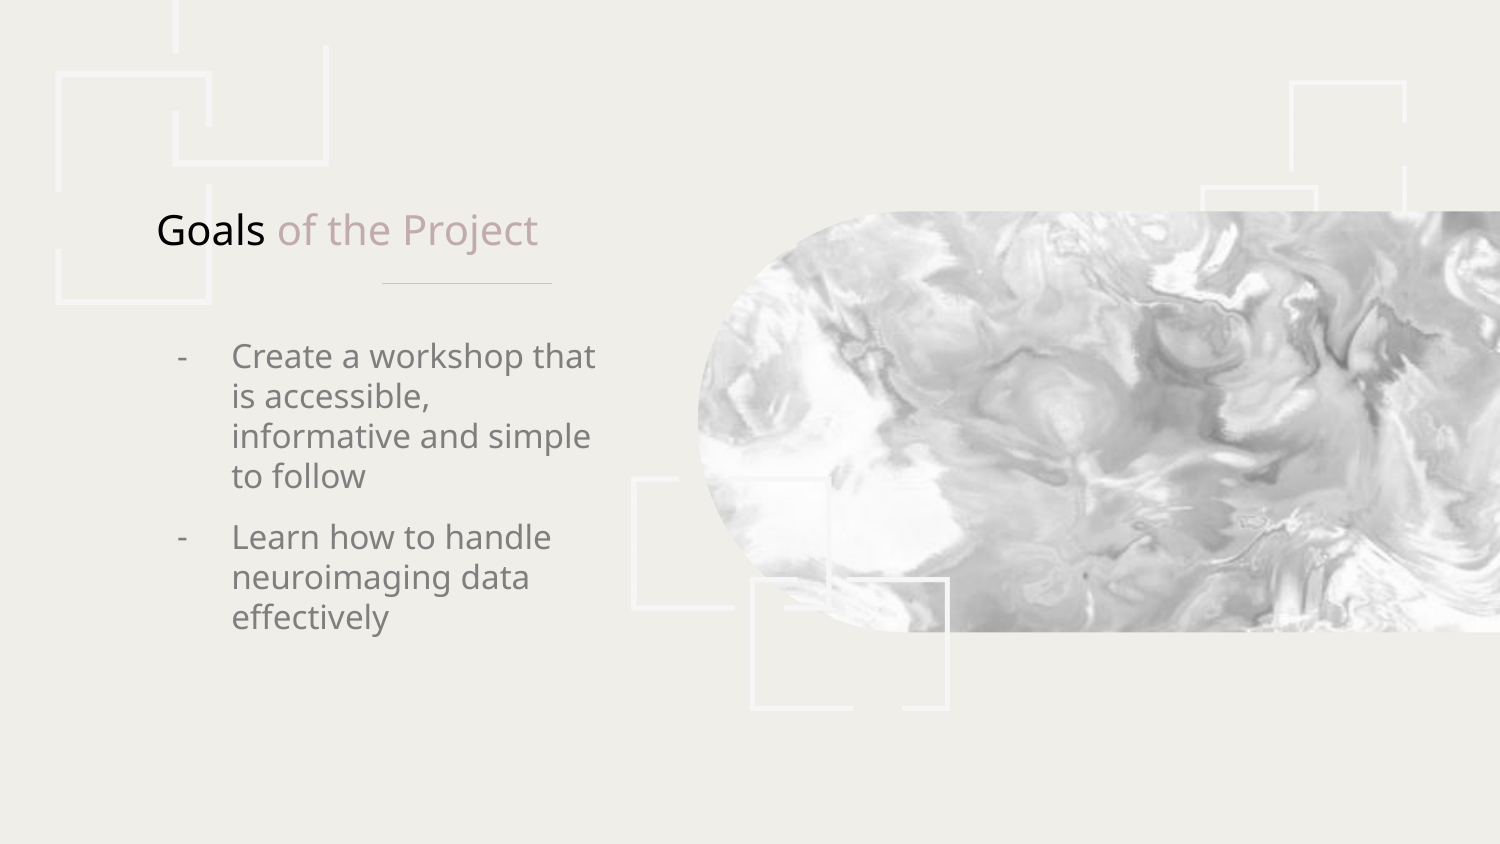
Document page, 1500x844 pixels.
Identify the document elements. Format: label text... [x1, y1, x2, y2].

picture [632, 79, 1500, 753]
text_box Goals of the Project [333, 189, 584, 270]
text_box Create a workshop that is accessible, informative and simple to follow Learn how to handle neuroimaging data effectively [141, 320, 617, 651]
picture [55, 0, 329, 305]
